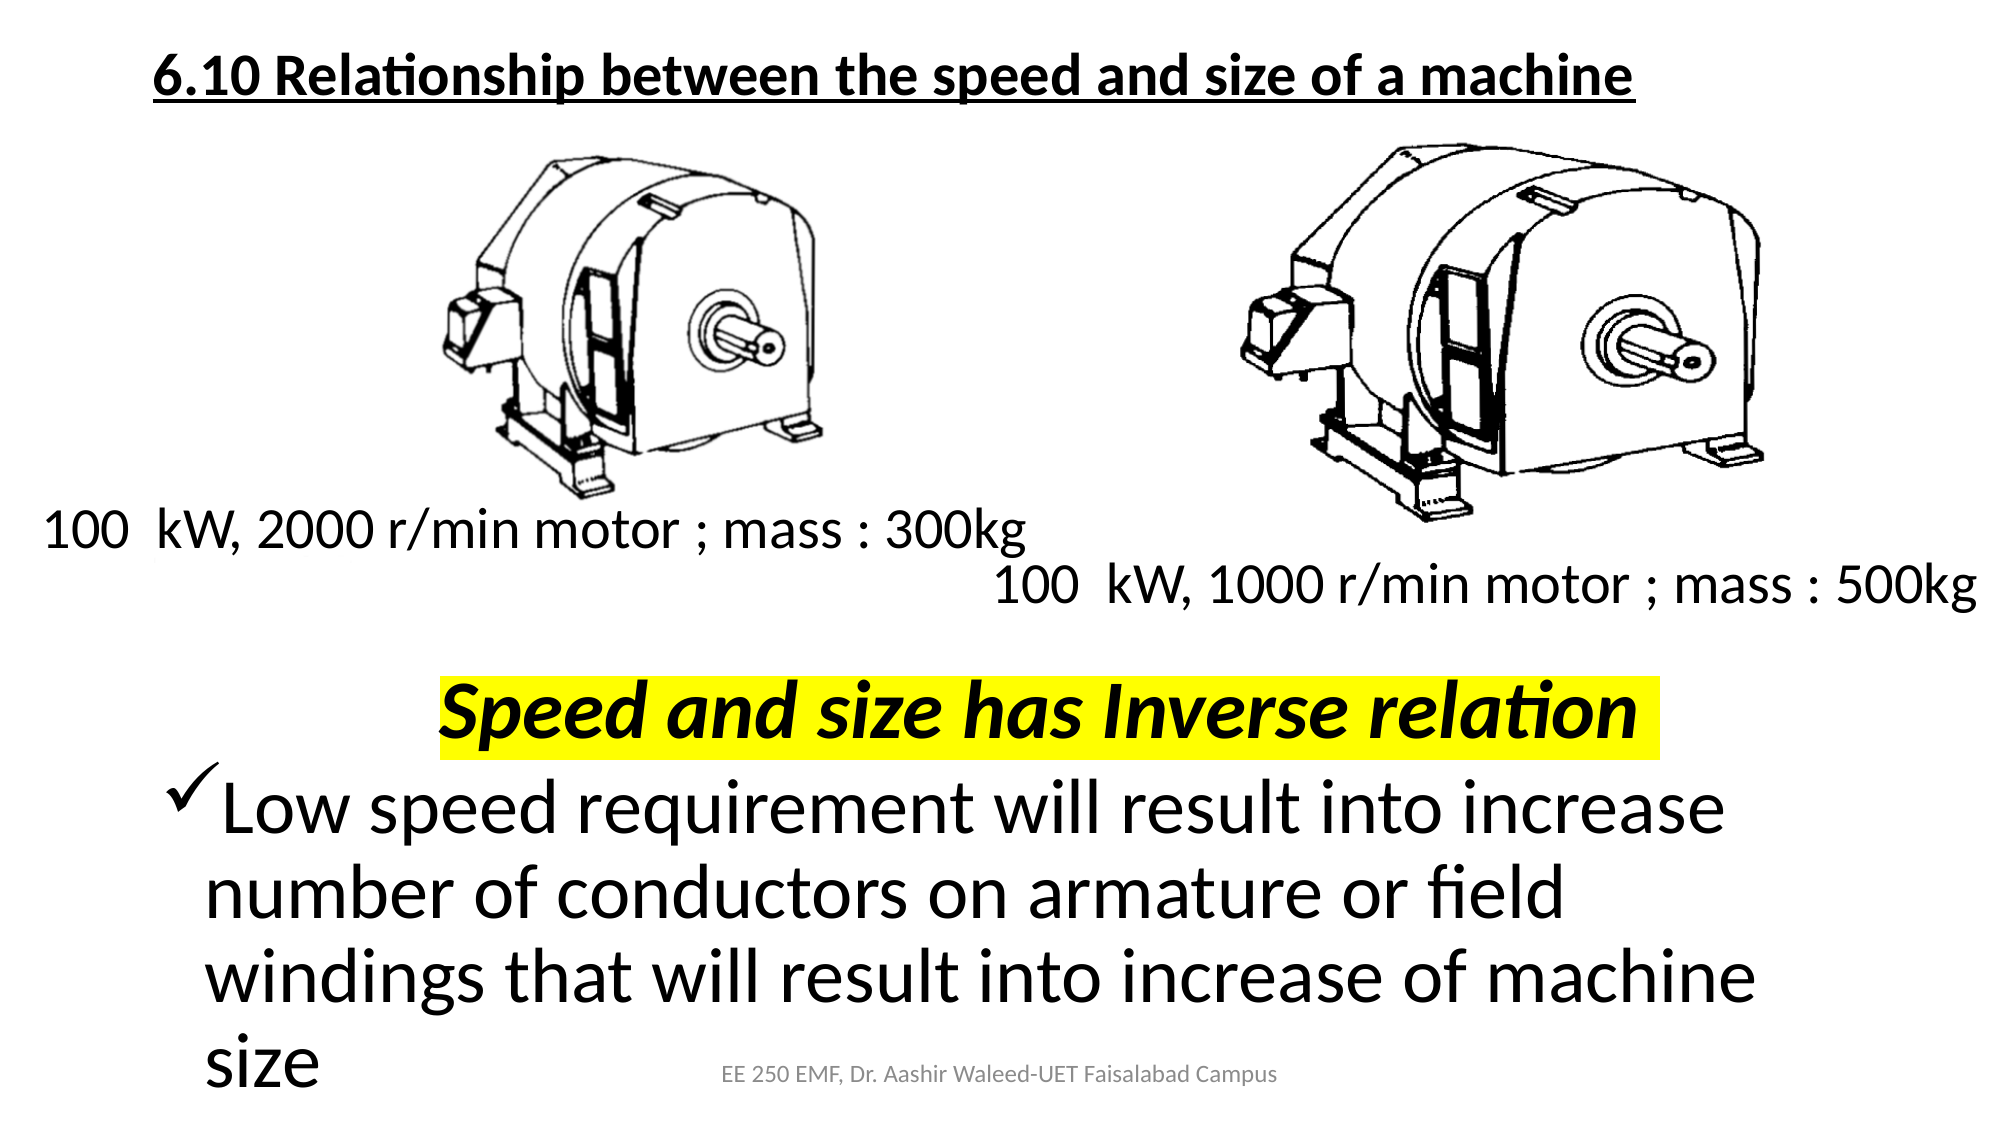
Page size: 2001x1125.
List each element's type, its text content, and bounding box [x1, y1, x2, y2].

picture [145, 122, 1796, 593]
title 6.10 Relationship between the speed and size of a machine [137, 0, 1686, 116]
list Low speed requirement will result into increase number of conductors on armature or field windings that will result into increase of machine size [145, 758, 1858, 1113]
text_box Speed and size has Inverse relation [424, 647, 1675, 763]
footer EE 250 EMF, Dr. Aashir Waleed-UET Faisalabad Campus [662, 1042, 1338, 1103]
text_box 100 kW, 2000 r/min motor ; mass : 300kg [26, 482, 145, 568]
text_box 100 kW, 1000 r/min motor ; mass : 500kg [977, 537, 1994, 623]
